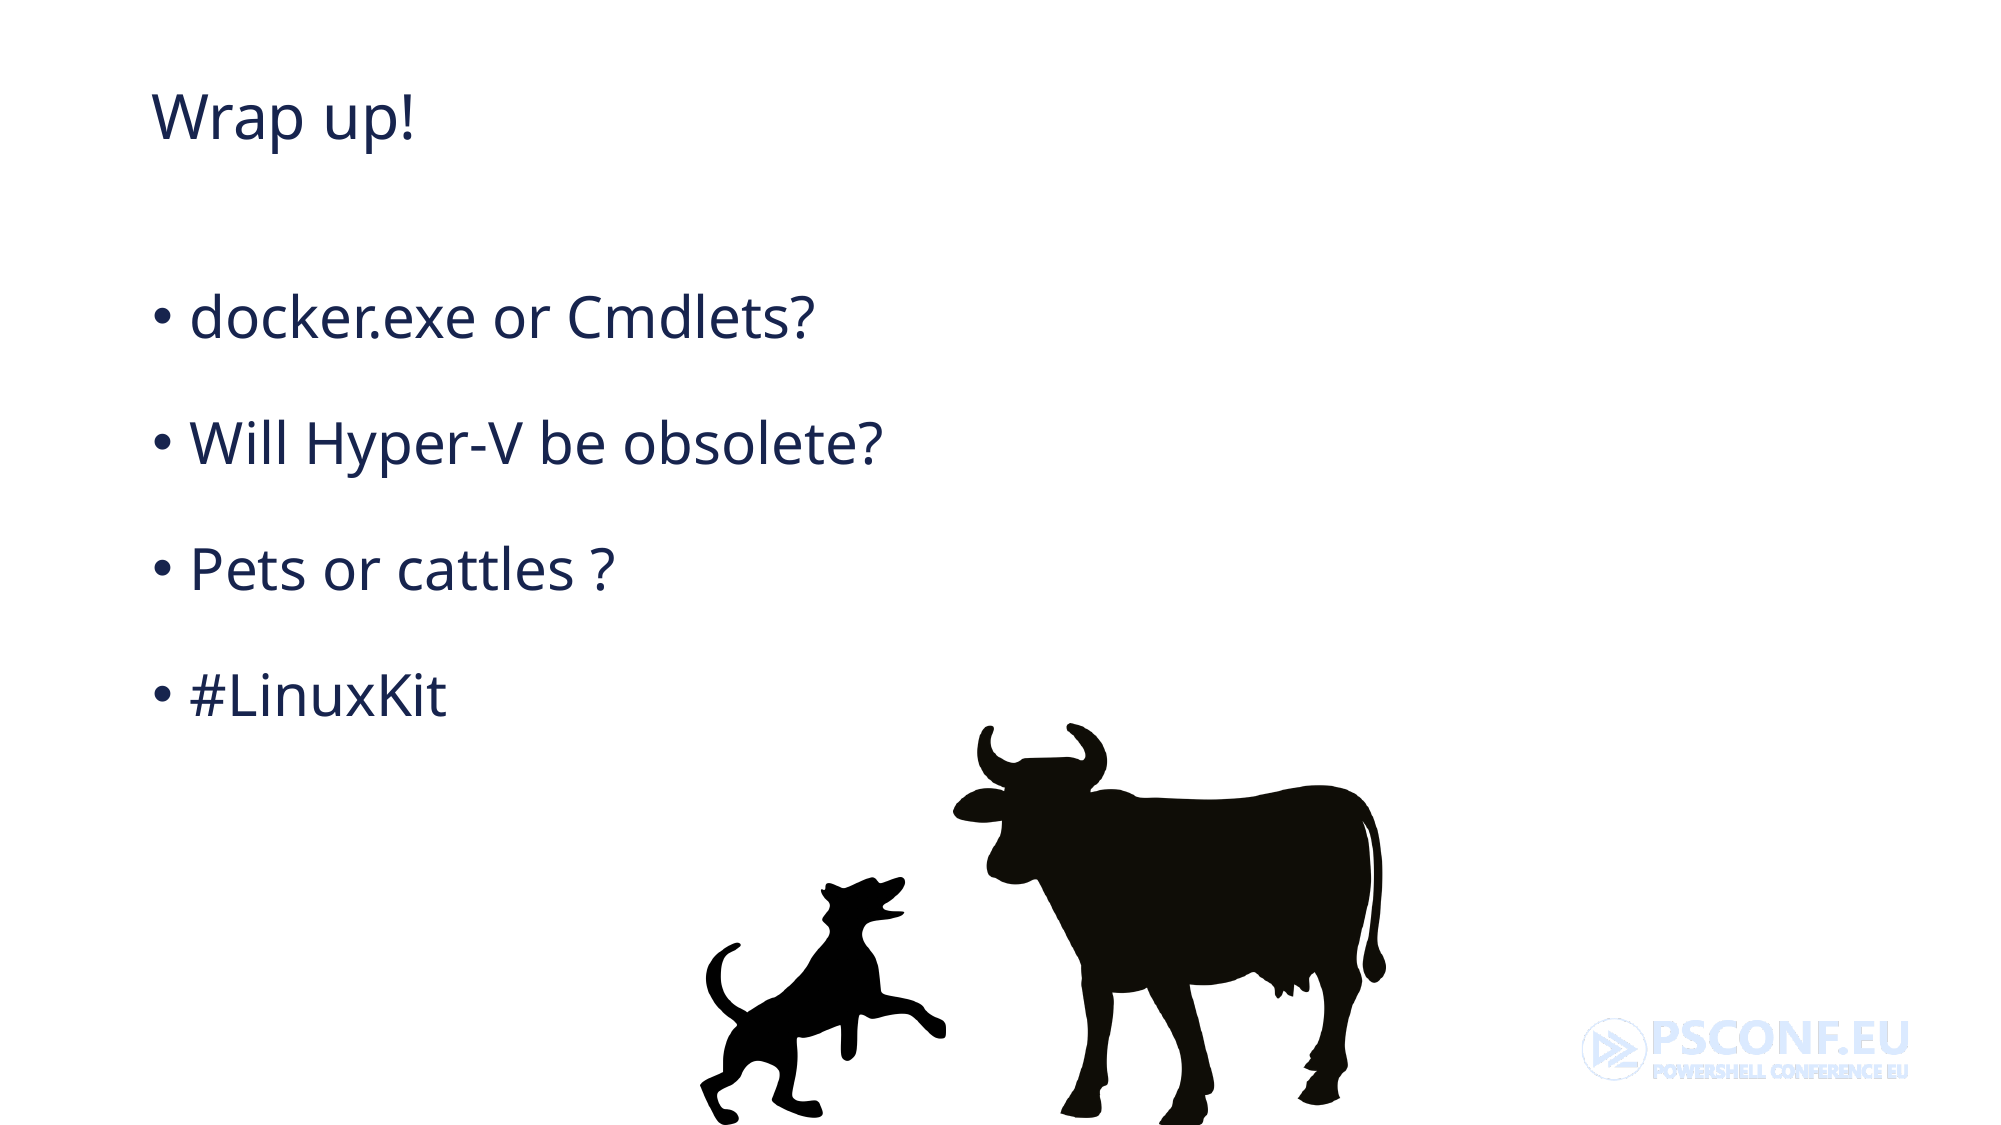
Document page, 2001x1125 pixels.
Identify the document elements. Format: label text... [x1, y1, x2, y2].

list docker.exe or Cmdlets? Will Hyper-V be obsolete? Pets or cattles ? #LinuxKit [137, 238, 1863, 1014]
title Wrap up! [135, 72, 1861, 167]
picture [953, 723, 1386, 1125]
picture [700, 877, 946, 1125]
